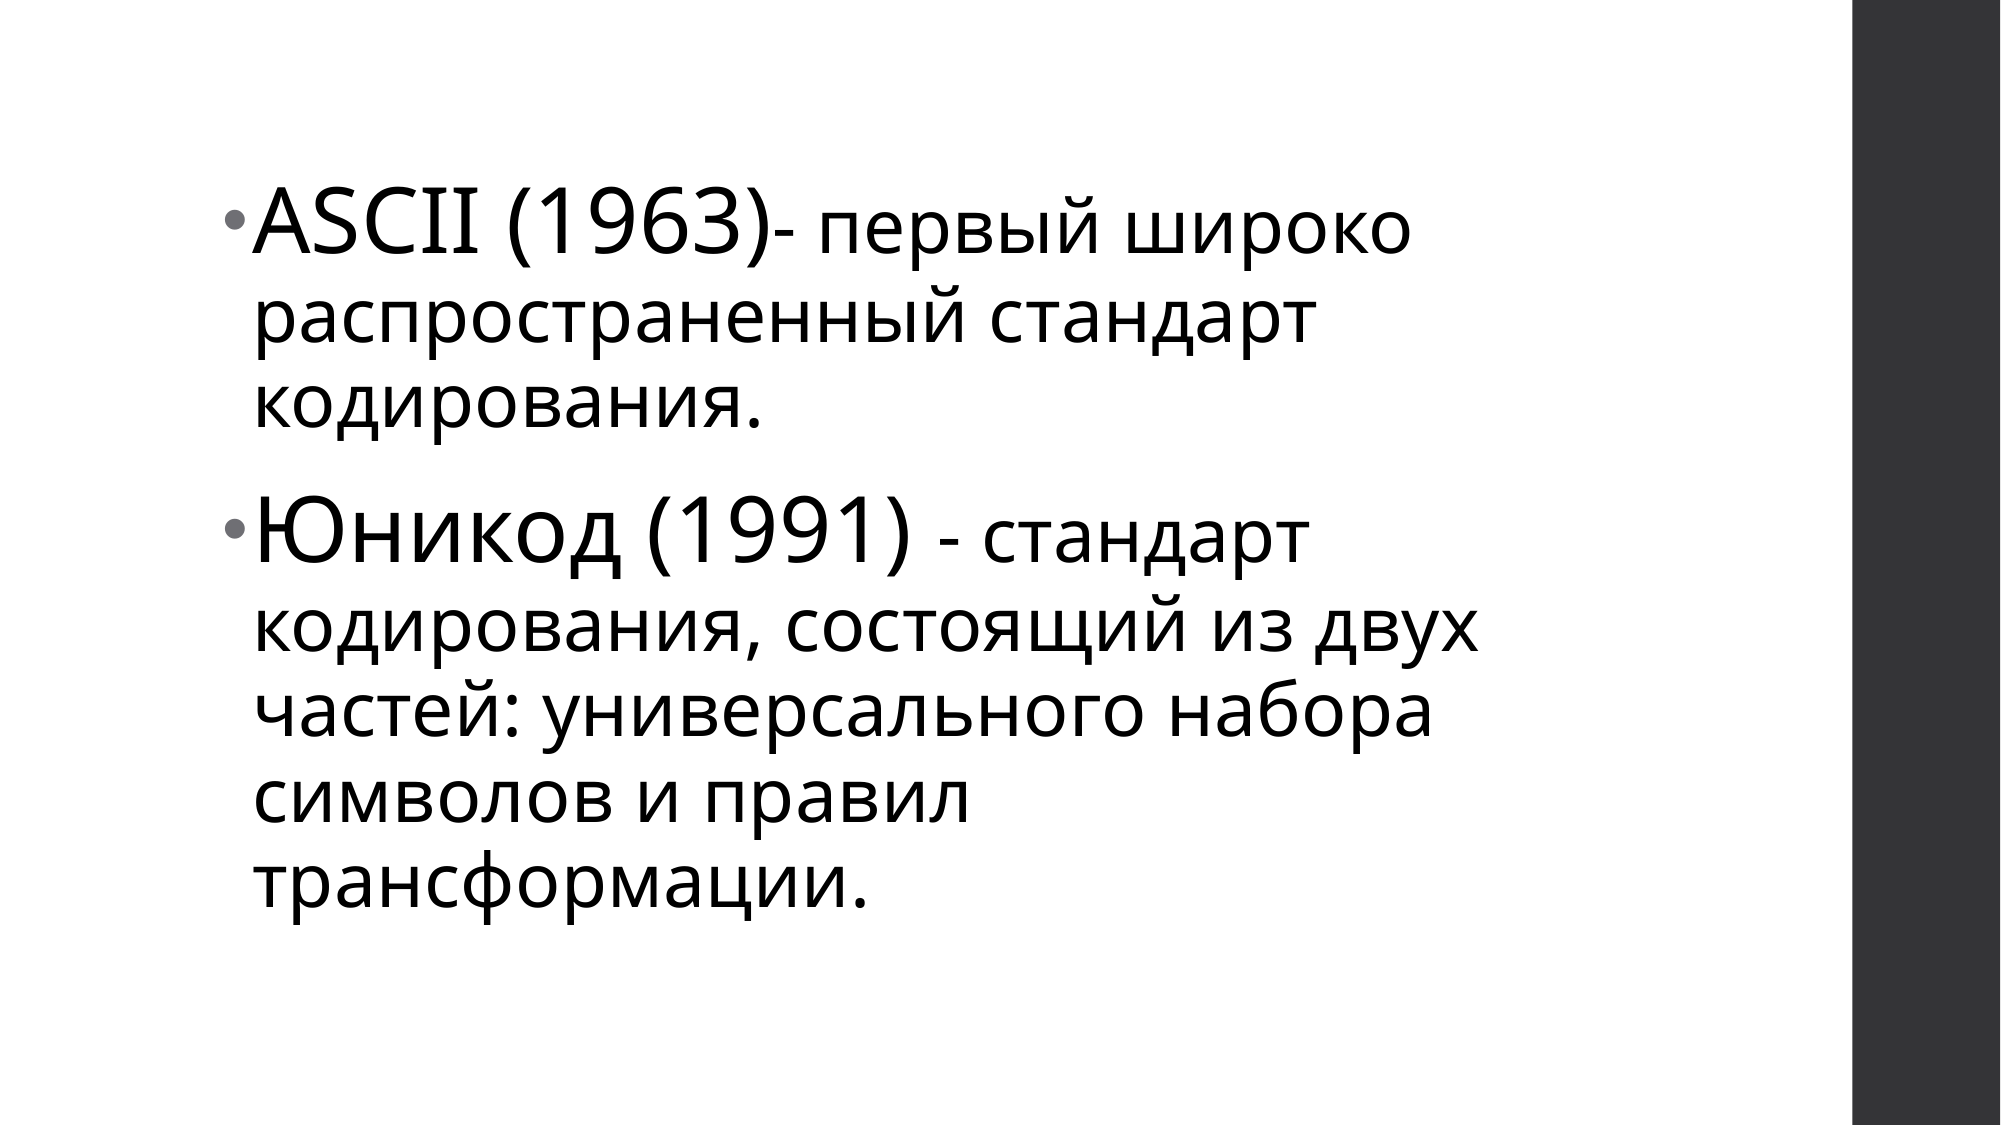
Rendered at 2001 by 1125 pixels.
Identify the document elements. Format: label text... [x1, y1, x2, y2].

list ASCII (1963)- первый широко распространенный стандарт кодирования. Юникод (1991) - стандарт кодирования, состоящий из двух частей: универсального набора символов и правил трансформации. [206, 162, 1617, 1014]
